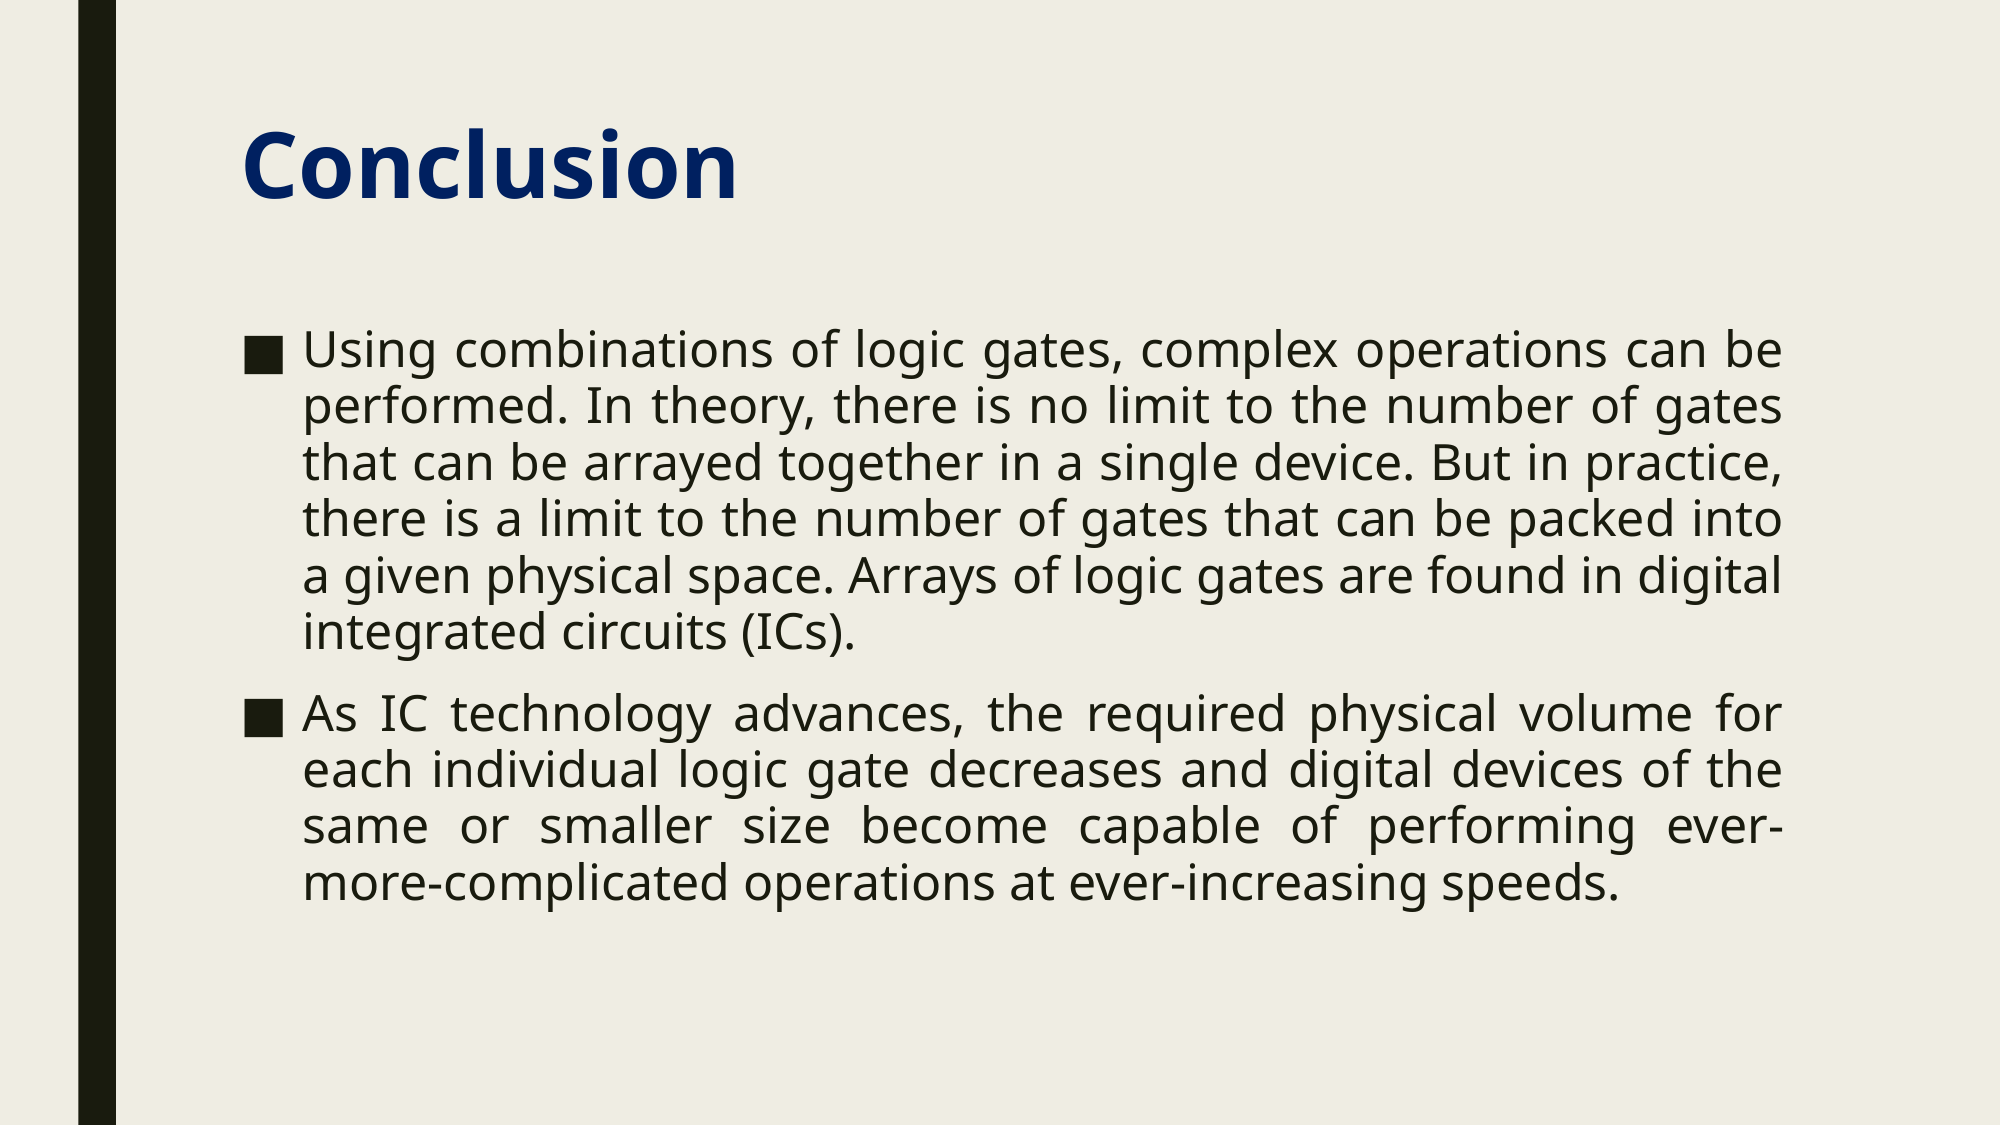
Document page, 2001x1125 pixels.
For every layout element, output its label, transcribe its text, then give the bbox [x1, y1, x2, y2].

list Using combinations of logic gates, complex operations can be performed. In theory, there is no limit to the number of gates that can be arrayed together in a single device. But in practice, there is a limit to the number of gates that can be packed into a given physical space. Arrays of logic gates are found in digital integrated circuits (ICs). As IC technology advances, the required physical volume for each individual logic gate decreases and digital devices of the same or smaller size become capable of performing ever-more-complicated operations at ever-increasing speeds. [225, 314, 1800, 963]
title Conclusion [225, 112, 1800, 314]
